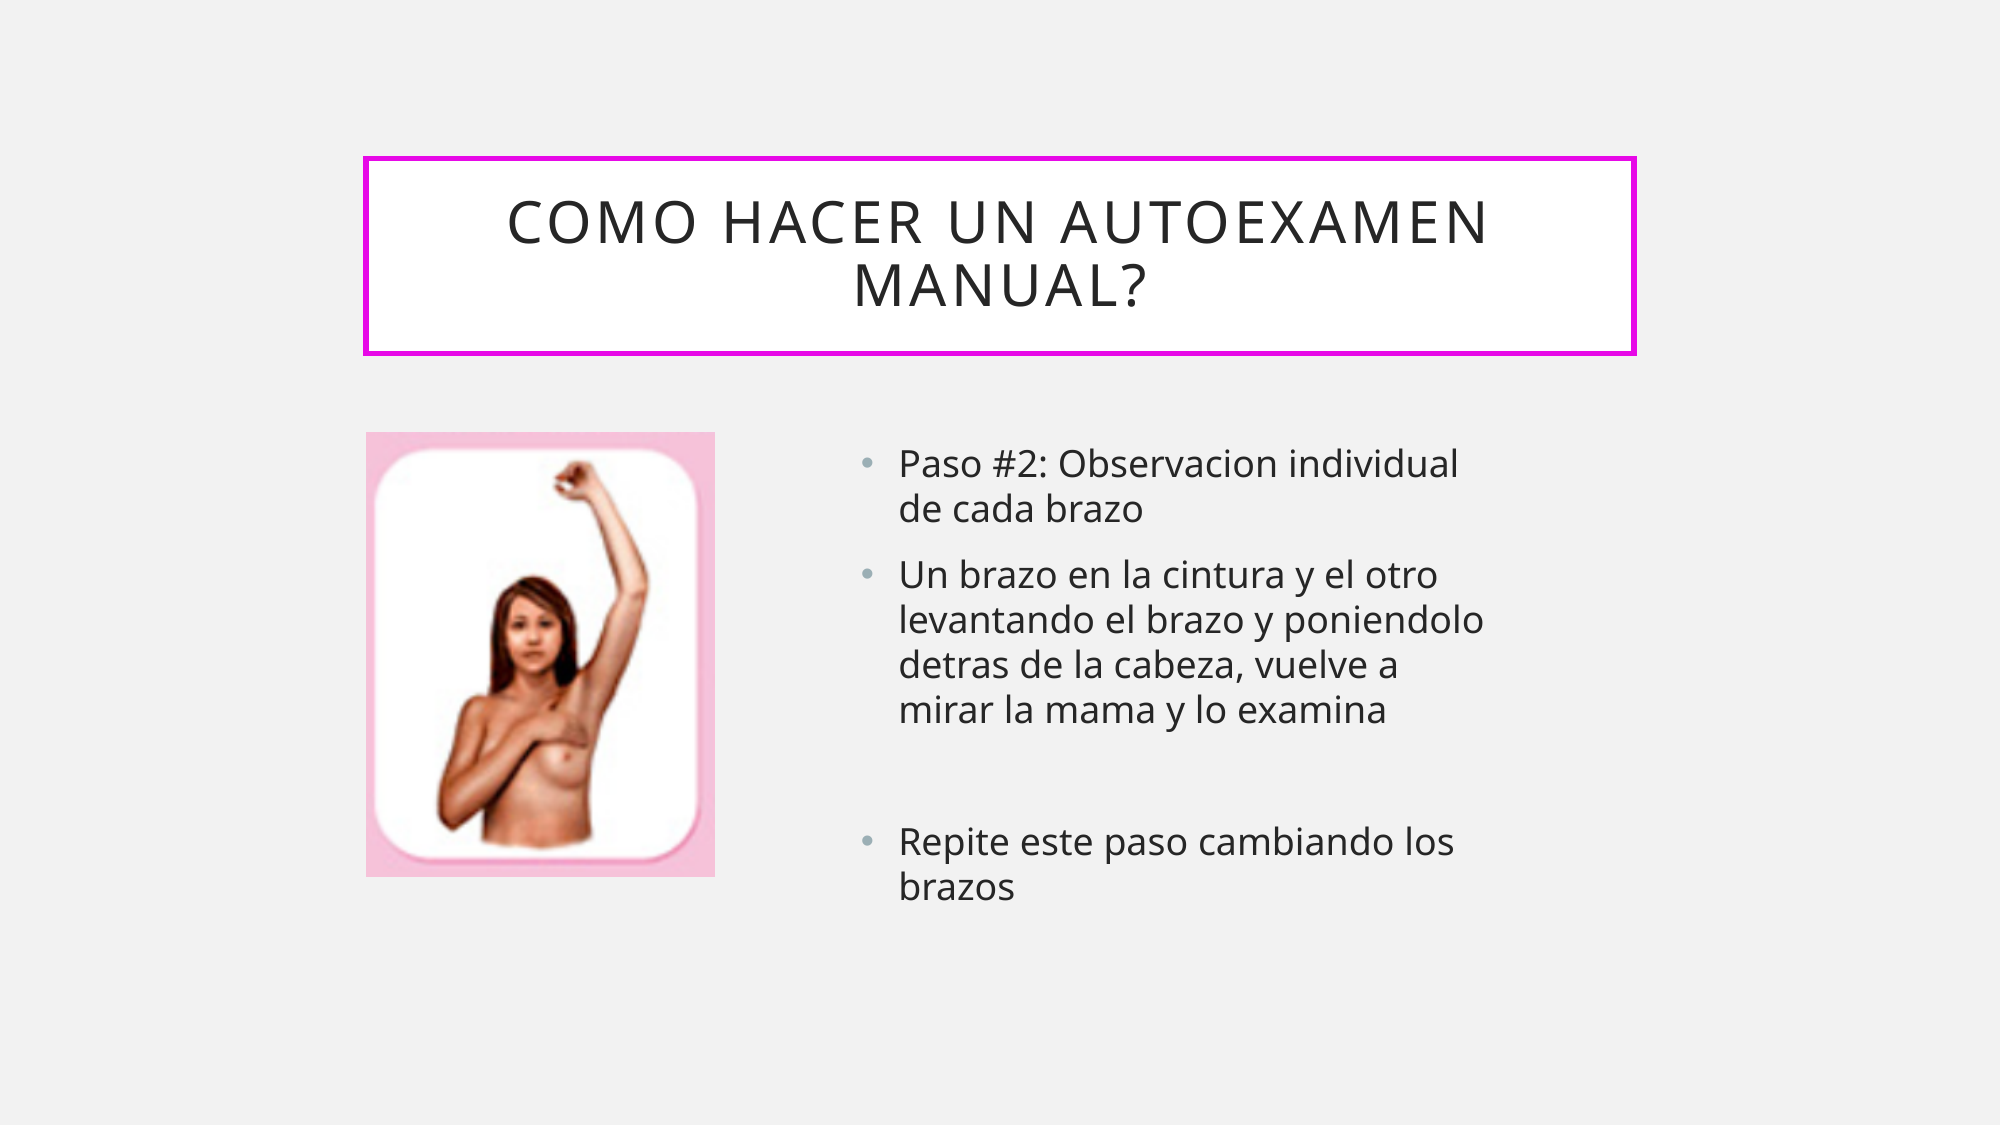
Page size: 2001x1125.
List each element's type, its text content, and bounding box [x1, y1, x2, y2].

list Paso #2: Observacion individual de cada brazo Un brazo en la cintura y el otro levantando el brazo y poniendolo detras de la cabeza, vuelve a mirar la mama y lo examina Repite este paso cambiando los brazos [845, 432, 1519, 942]
title Como hacer un autoexamen manual? [363, 156, 1637, 356]
picture [365, 432, 715, 877]
